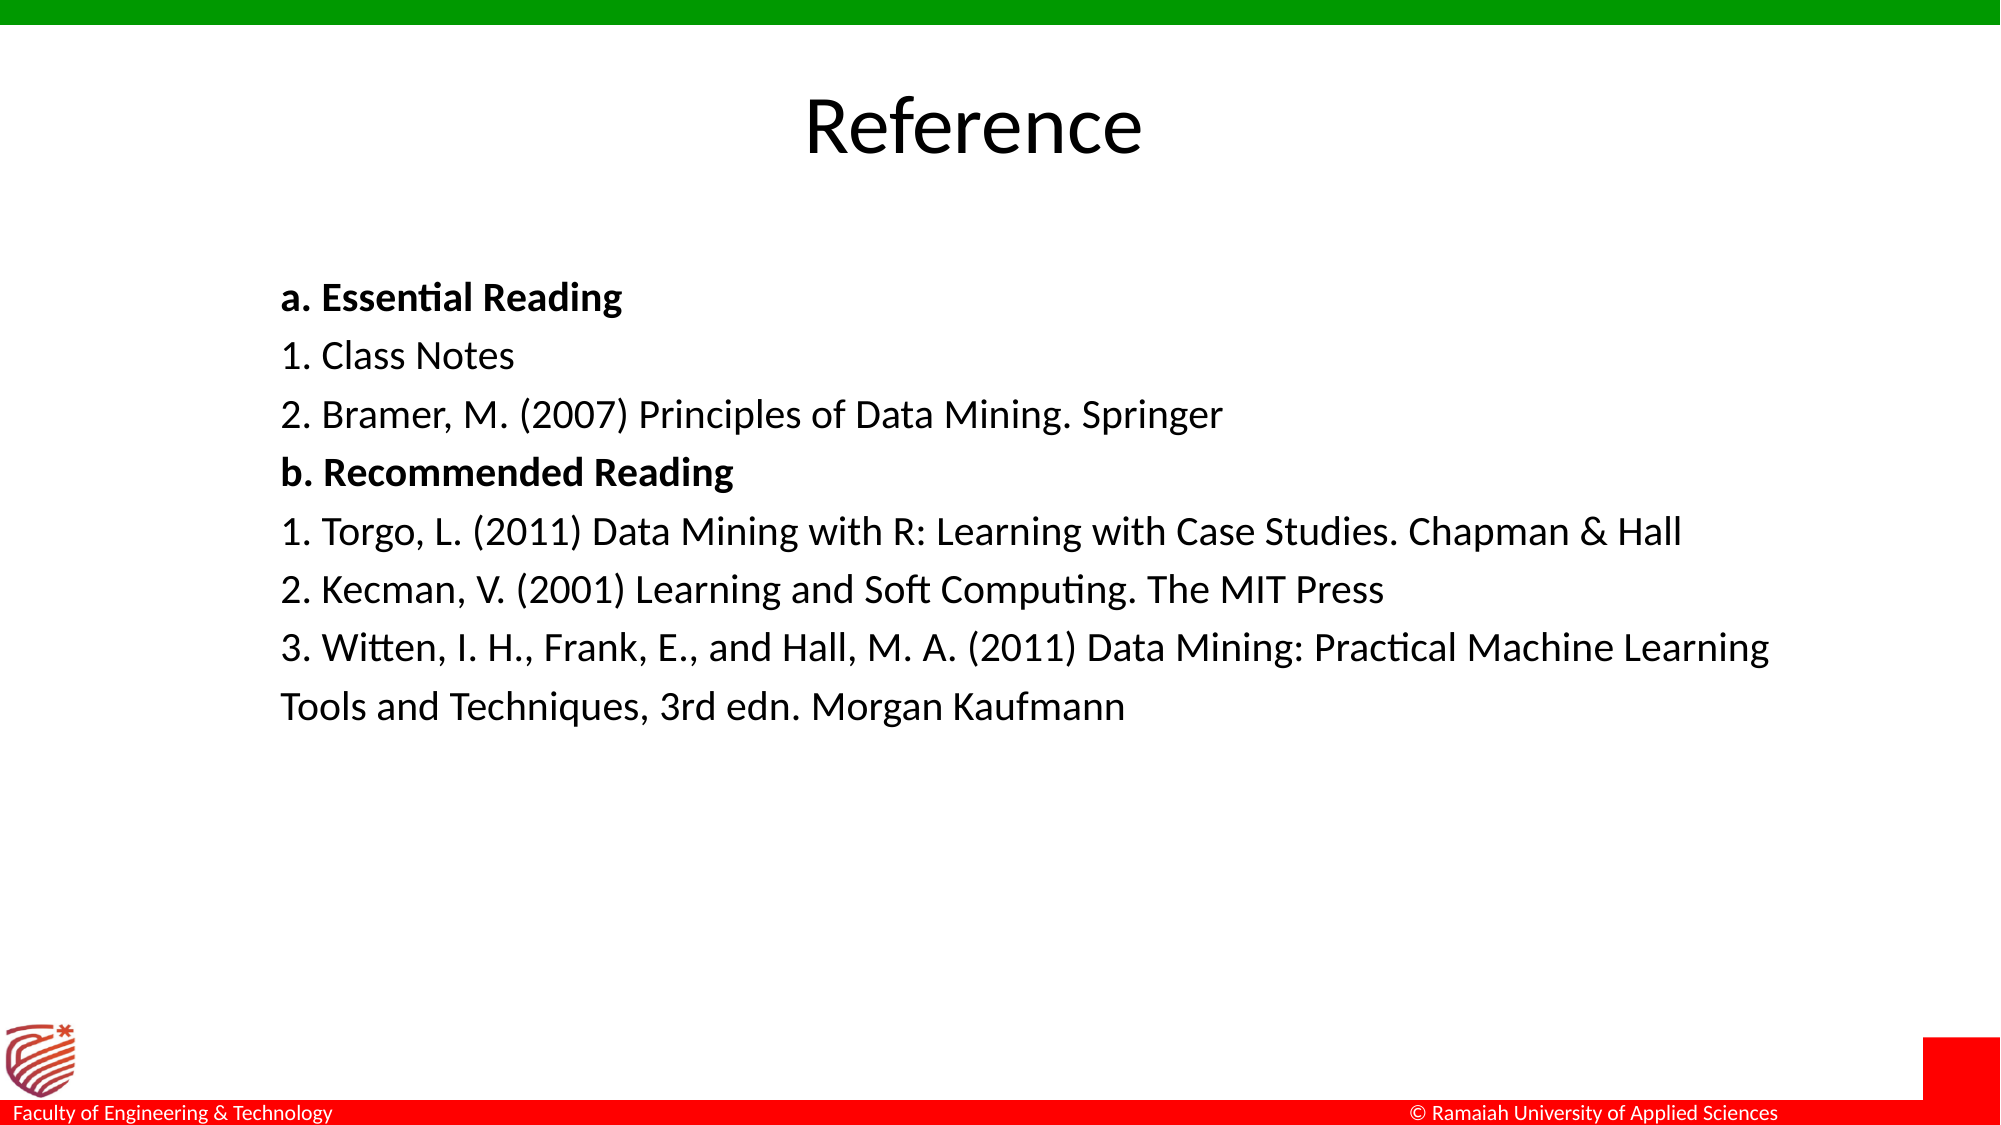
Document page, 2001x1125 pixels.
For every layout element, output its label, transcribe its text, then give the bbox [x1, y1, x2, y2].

picture [0, 1013, 84, 1100]
title Reference [387, 62, 1562, 154]
list a. Essential Reading 1. Class Notes 2. Bramer, M. (2007) Principles of Data Mining. Springer b. Recommended Reading 1. Torgo, L. (2011) Data Mining with R: Learning with Case Studies. Chapman & Hall 2. Kecman, V. (2001) Learning and Soft Computing. The MIT Press 3. Witten, I. H., Frank, E., and Hall, M. A. (2011) Data Mining: Practical Machine Learning Tools and Techniques, 3rd edn. Morgan Kaufmann [265, 262, 1900, 1125]
